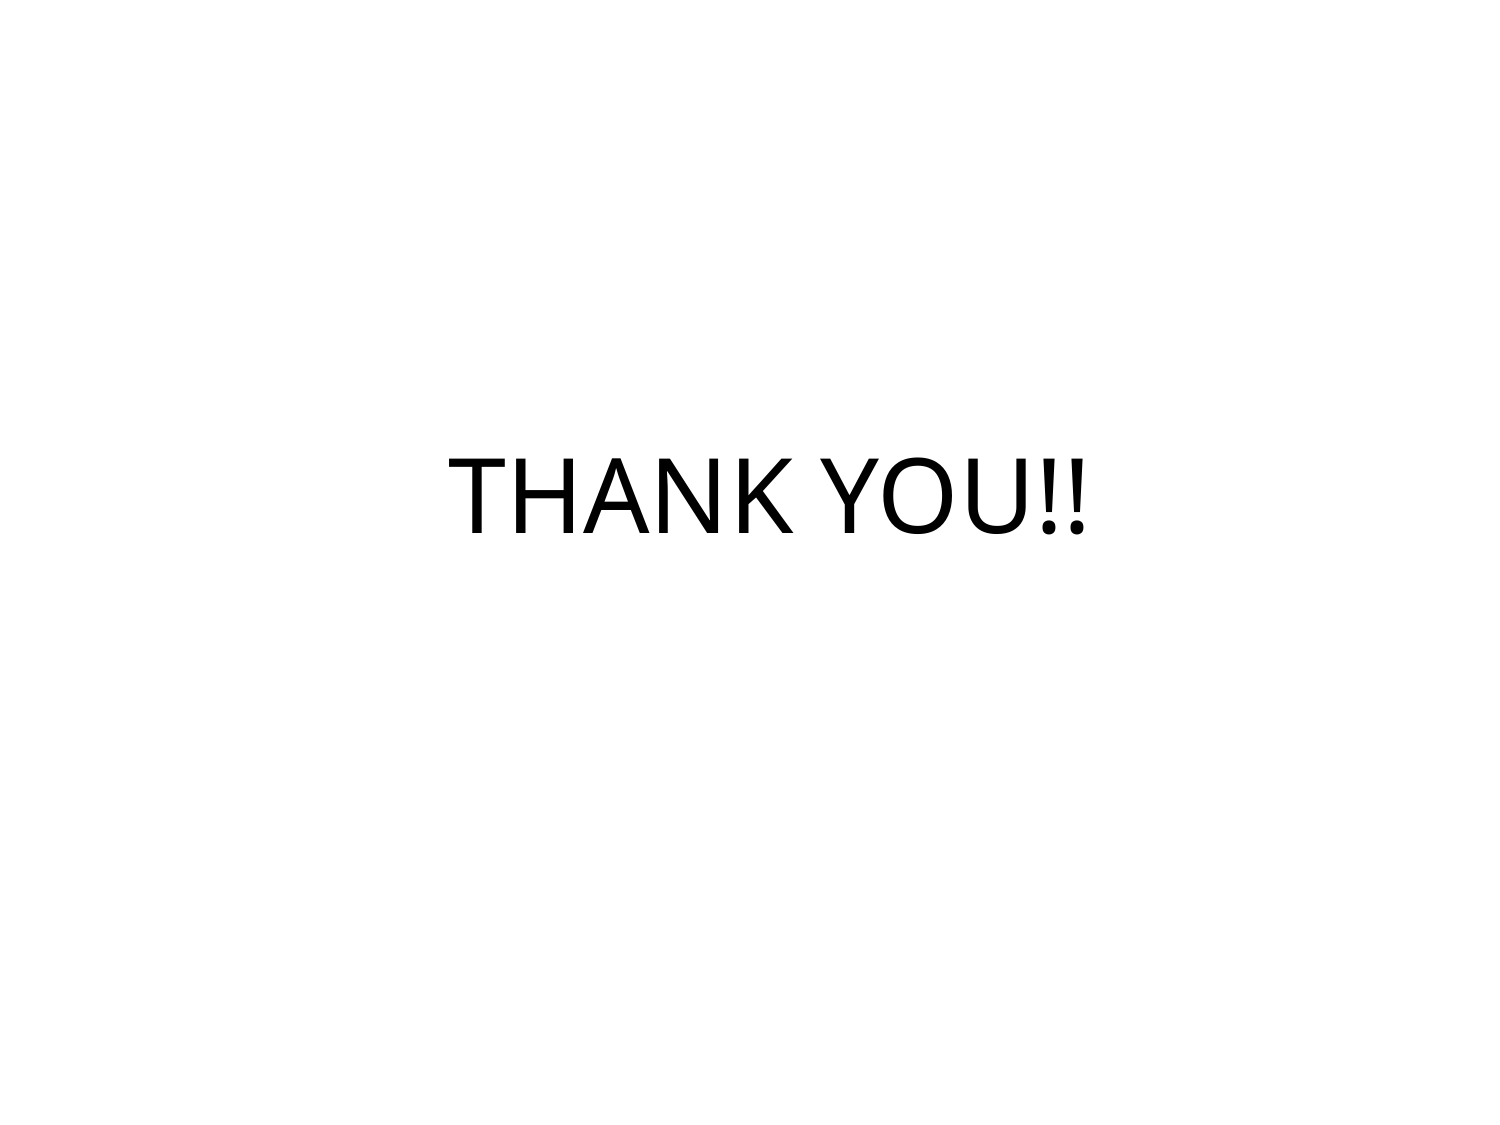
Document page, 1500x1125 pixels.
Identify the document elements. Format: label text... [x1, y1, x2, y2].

text_box [432, 374, 1115, 541]
text_box THANK YOU!! [433, 421, 1254, 562]
